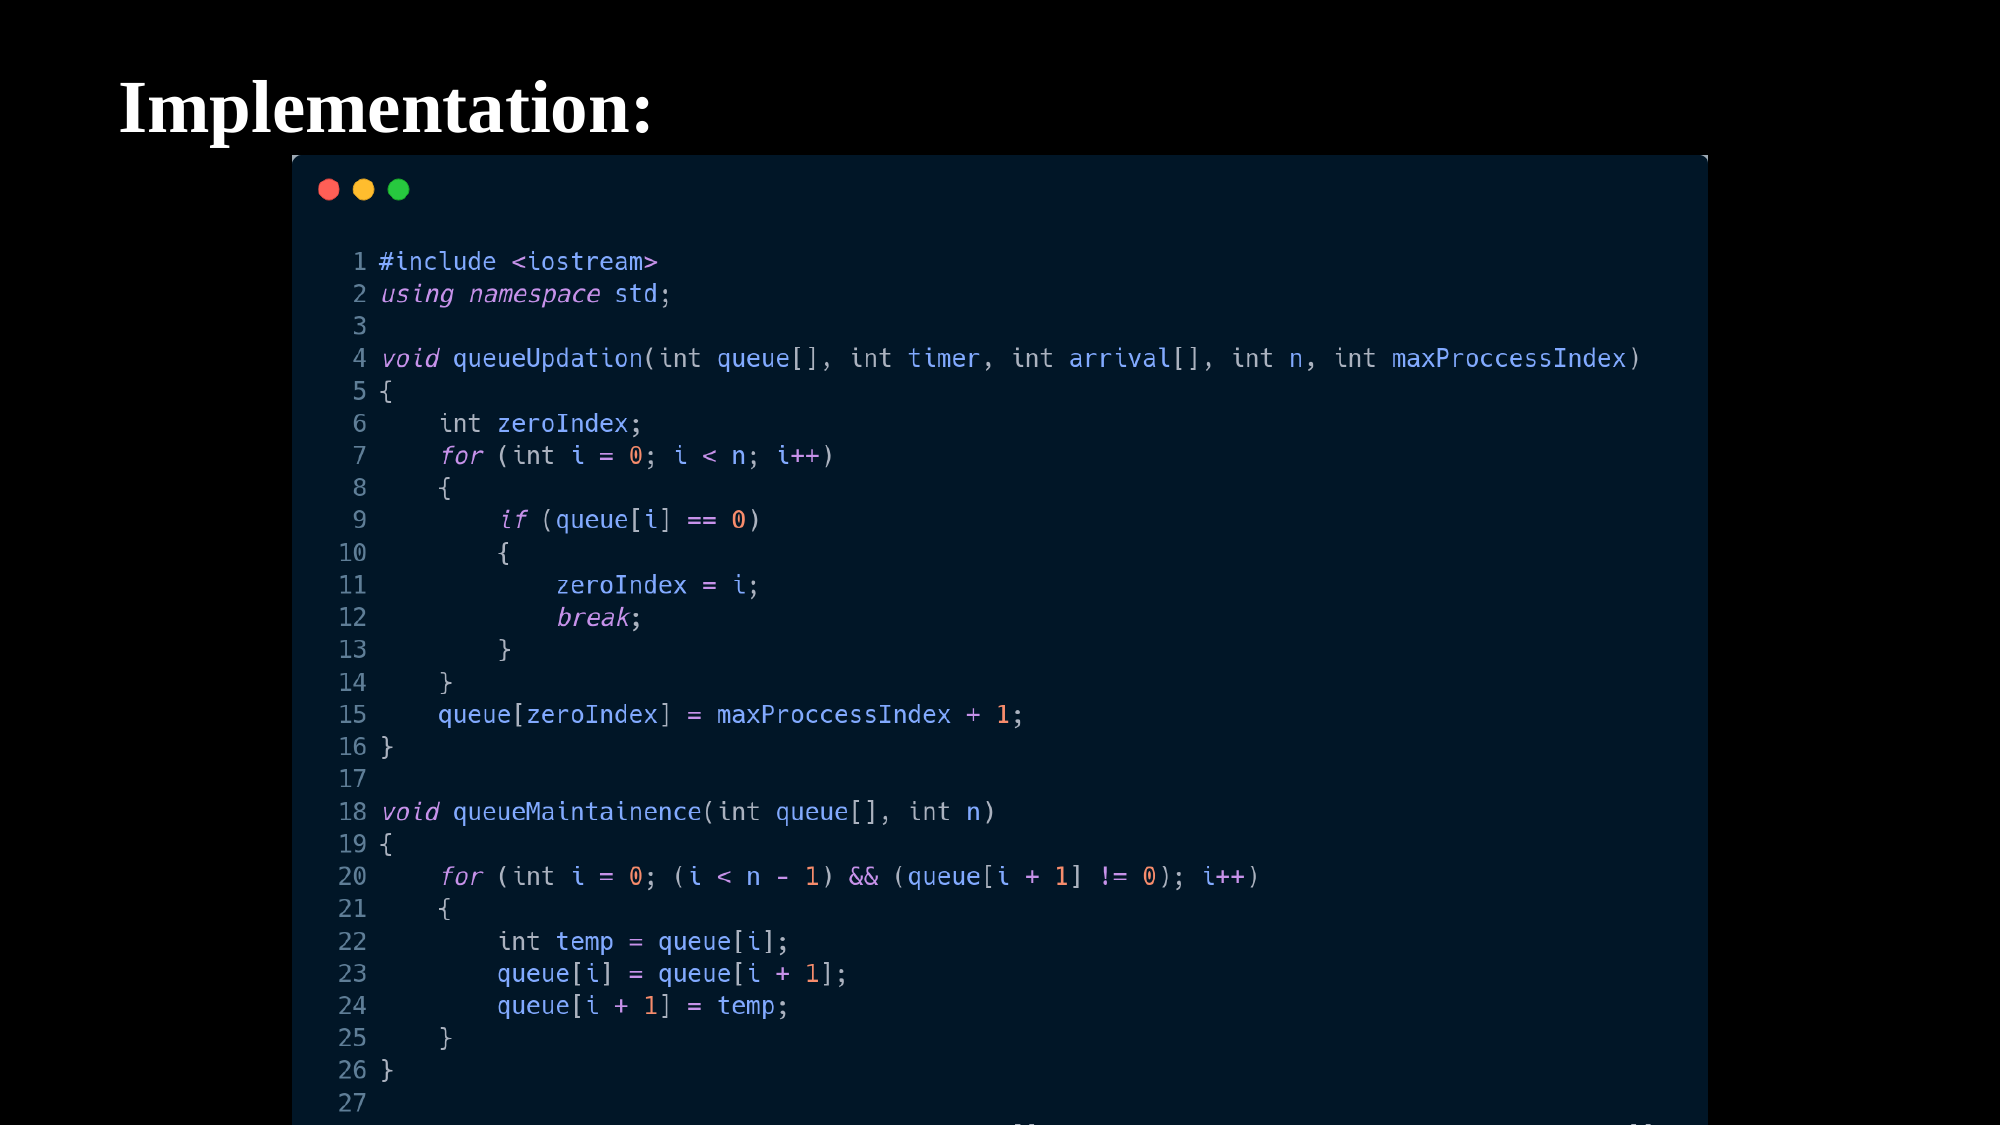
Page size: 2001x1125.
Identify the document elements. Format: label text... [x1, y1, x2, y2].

title Implementation: [103, 24, 1646, 192]
picture [292, 155, 1708, 1125]
